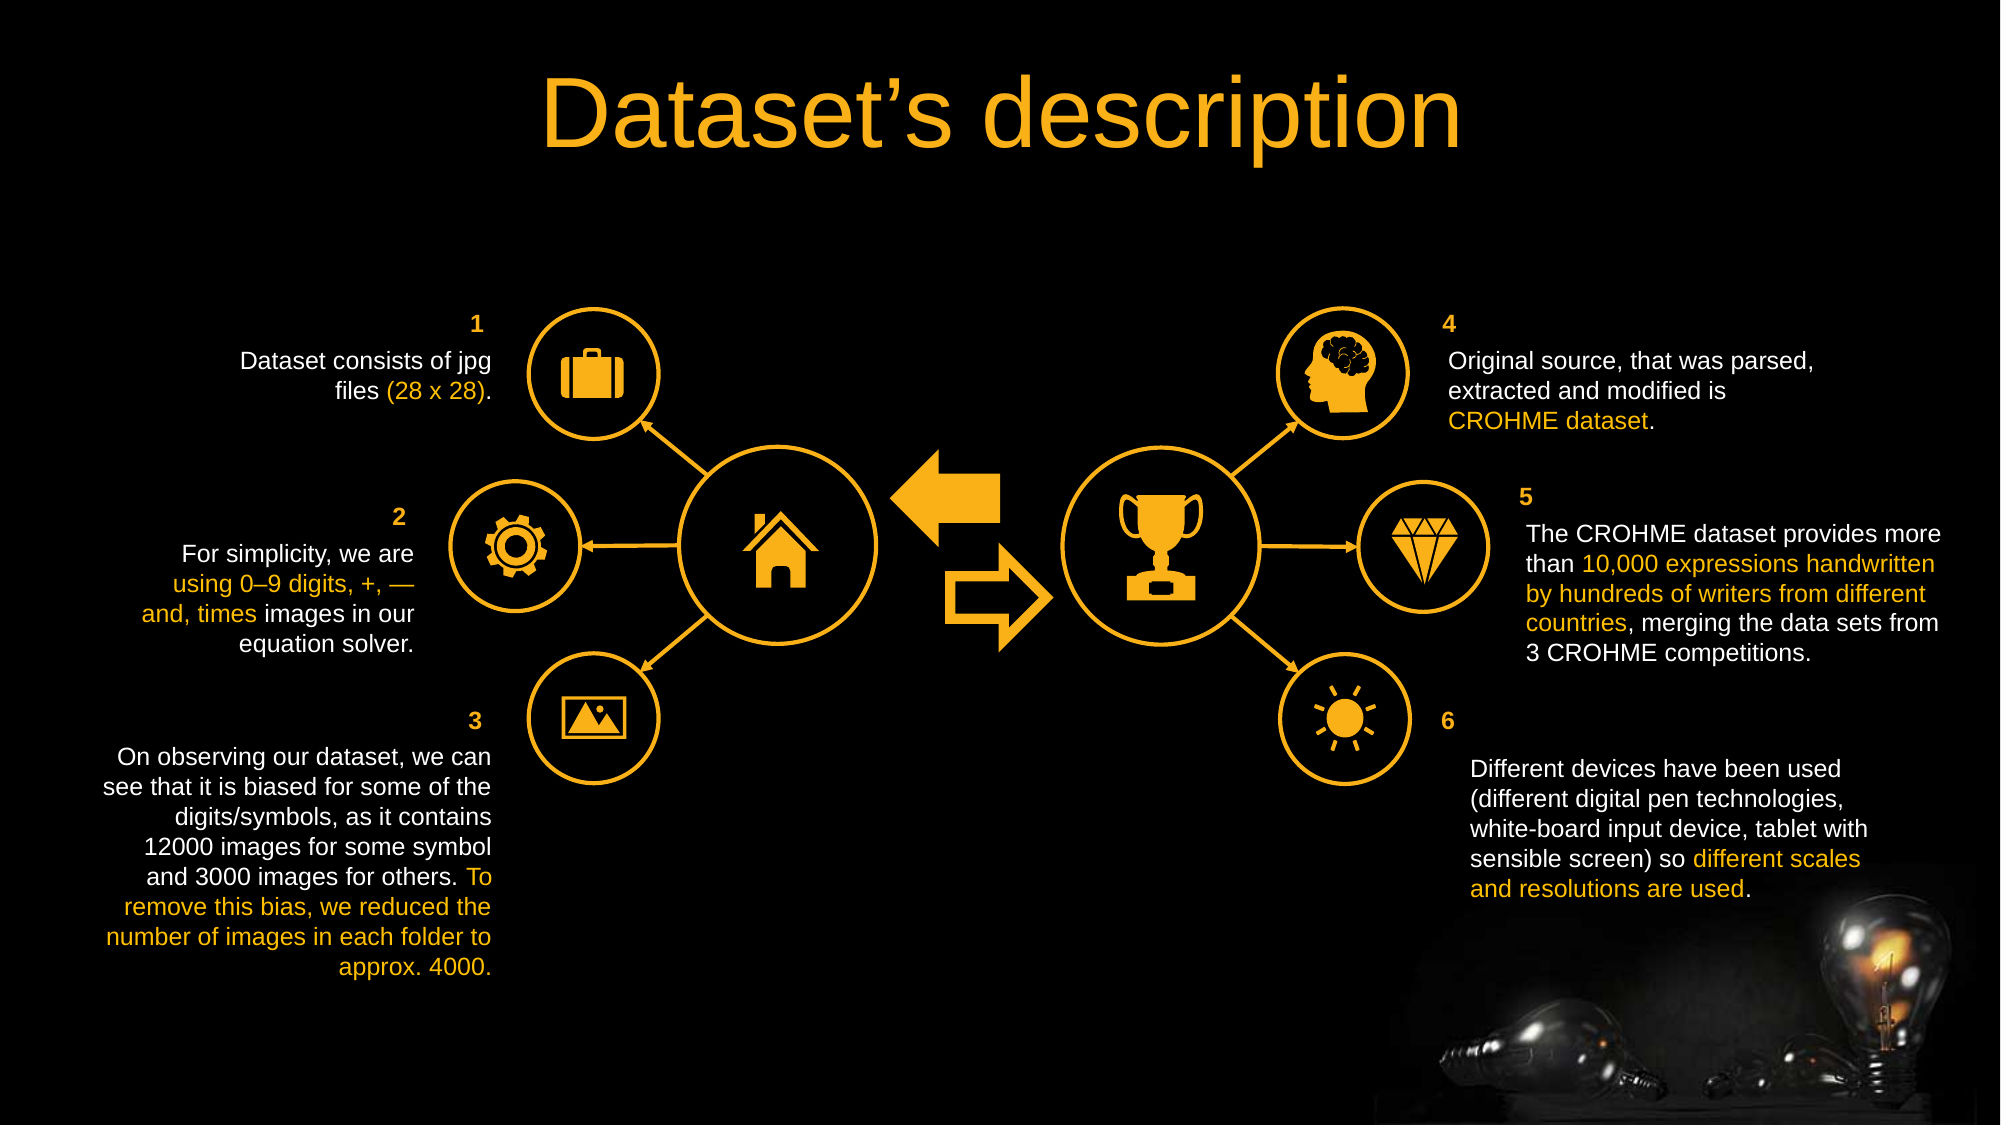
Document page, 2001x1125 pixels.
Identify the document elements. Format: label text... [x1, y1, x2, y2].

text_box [1062, 308, 1489, 784]
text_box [1501, 472, 1970, 677]
list Dataset’s description [53, 55, 1952, 175]
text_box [889, 449, 1047, 641]
picture [0, 0, 2001, 1125]
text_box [183, 299, 508, 413]
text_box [1424, 300, 1846, 443]
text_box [105, 493, 430, 667]
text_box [75, 696, 508, 992]
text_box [1423, 696, 1896, 913]
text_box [450, 309, 877, 784]
